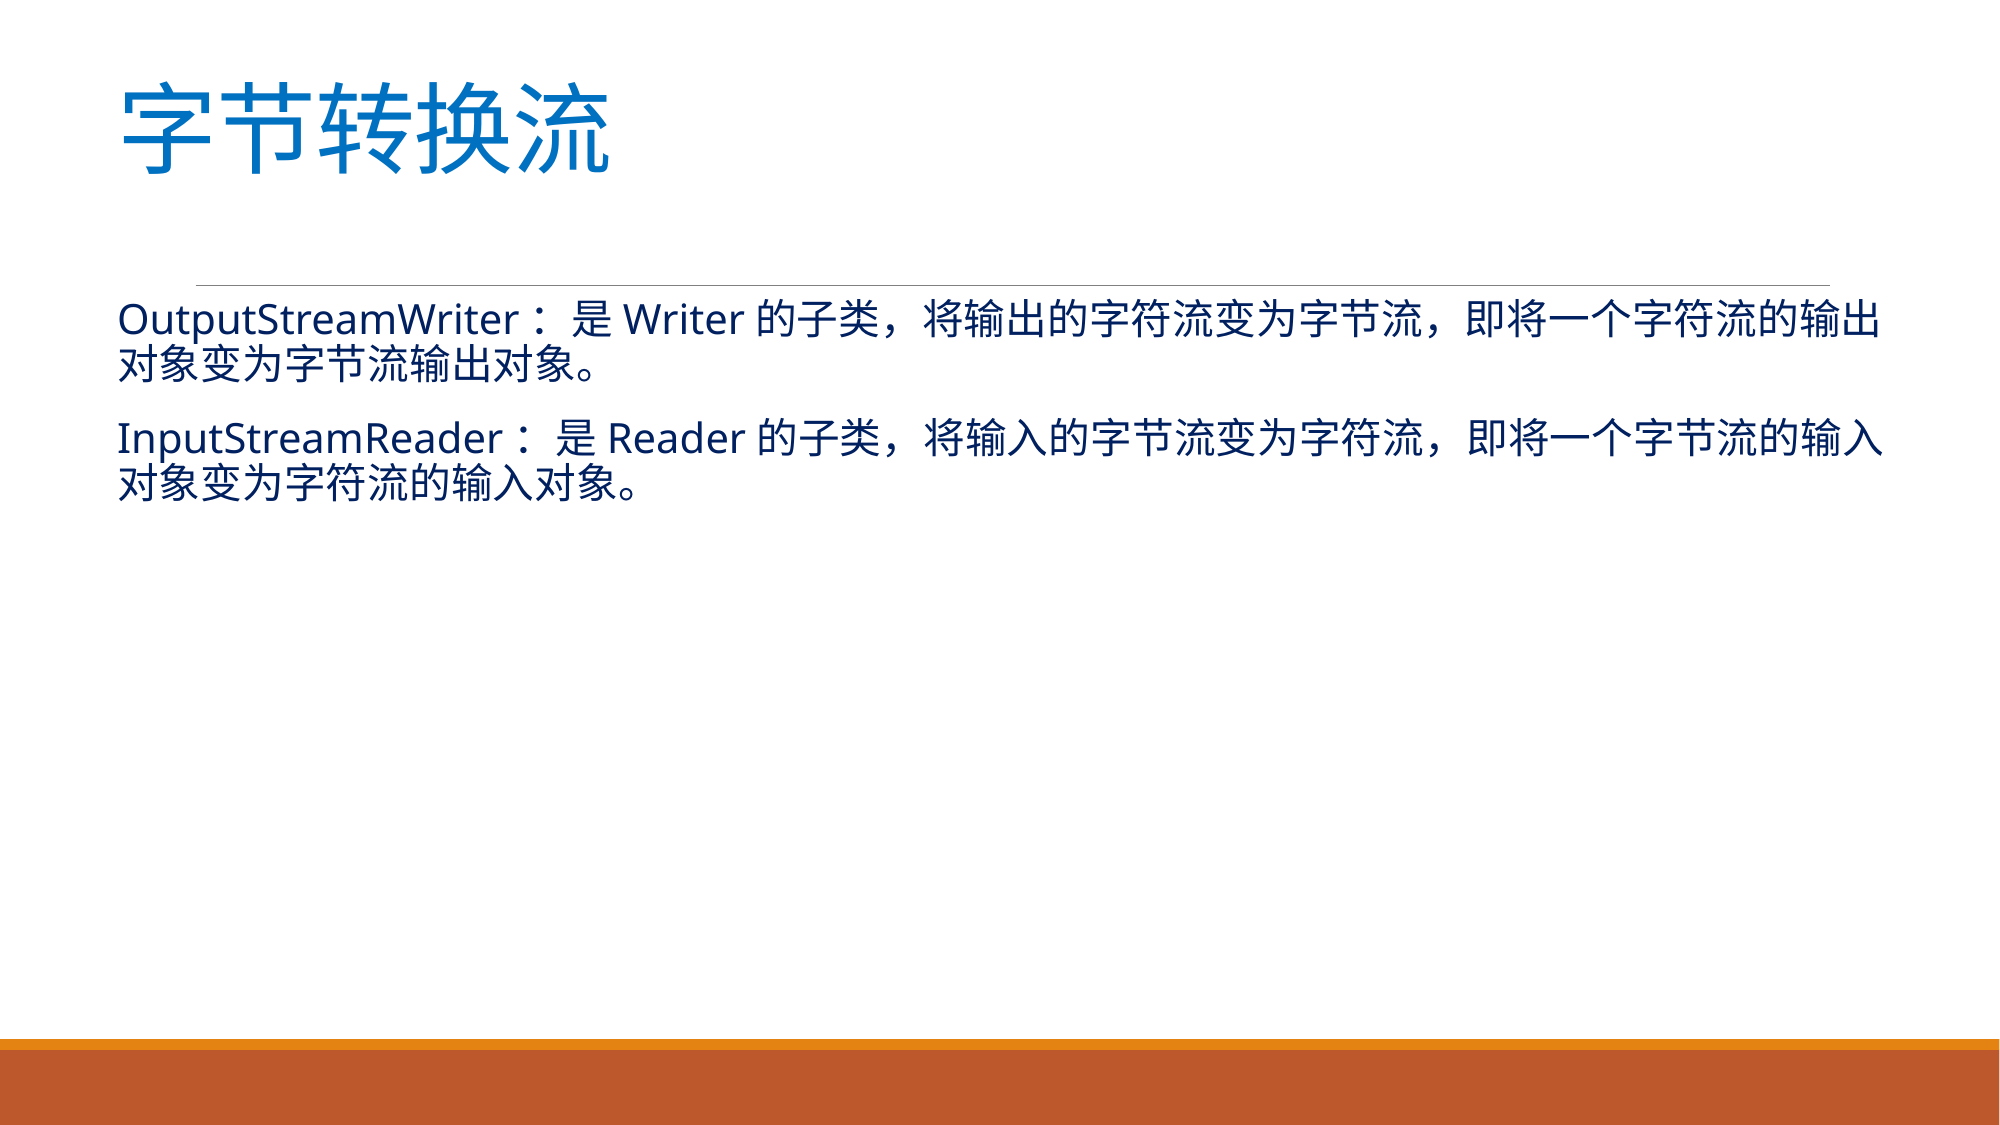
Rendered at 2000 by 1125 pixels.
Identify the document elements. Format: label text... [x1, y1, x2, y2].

title 字节转换流 [101, 30, 1850, 195]
list OutputStreamWriter：是Writer的子类，将输出的字符流变为字节流，即将一个字符流的输出对象变为字节流输出对象。 InputStreamReader：是Reader的子类，将输入的字节流变为字符流，即将一个字节流的输入对象变为字符流的输入对象。 [101, 290, 1886, 1013]
